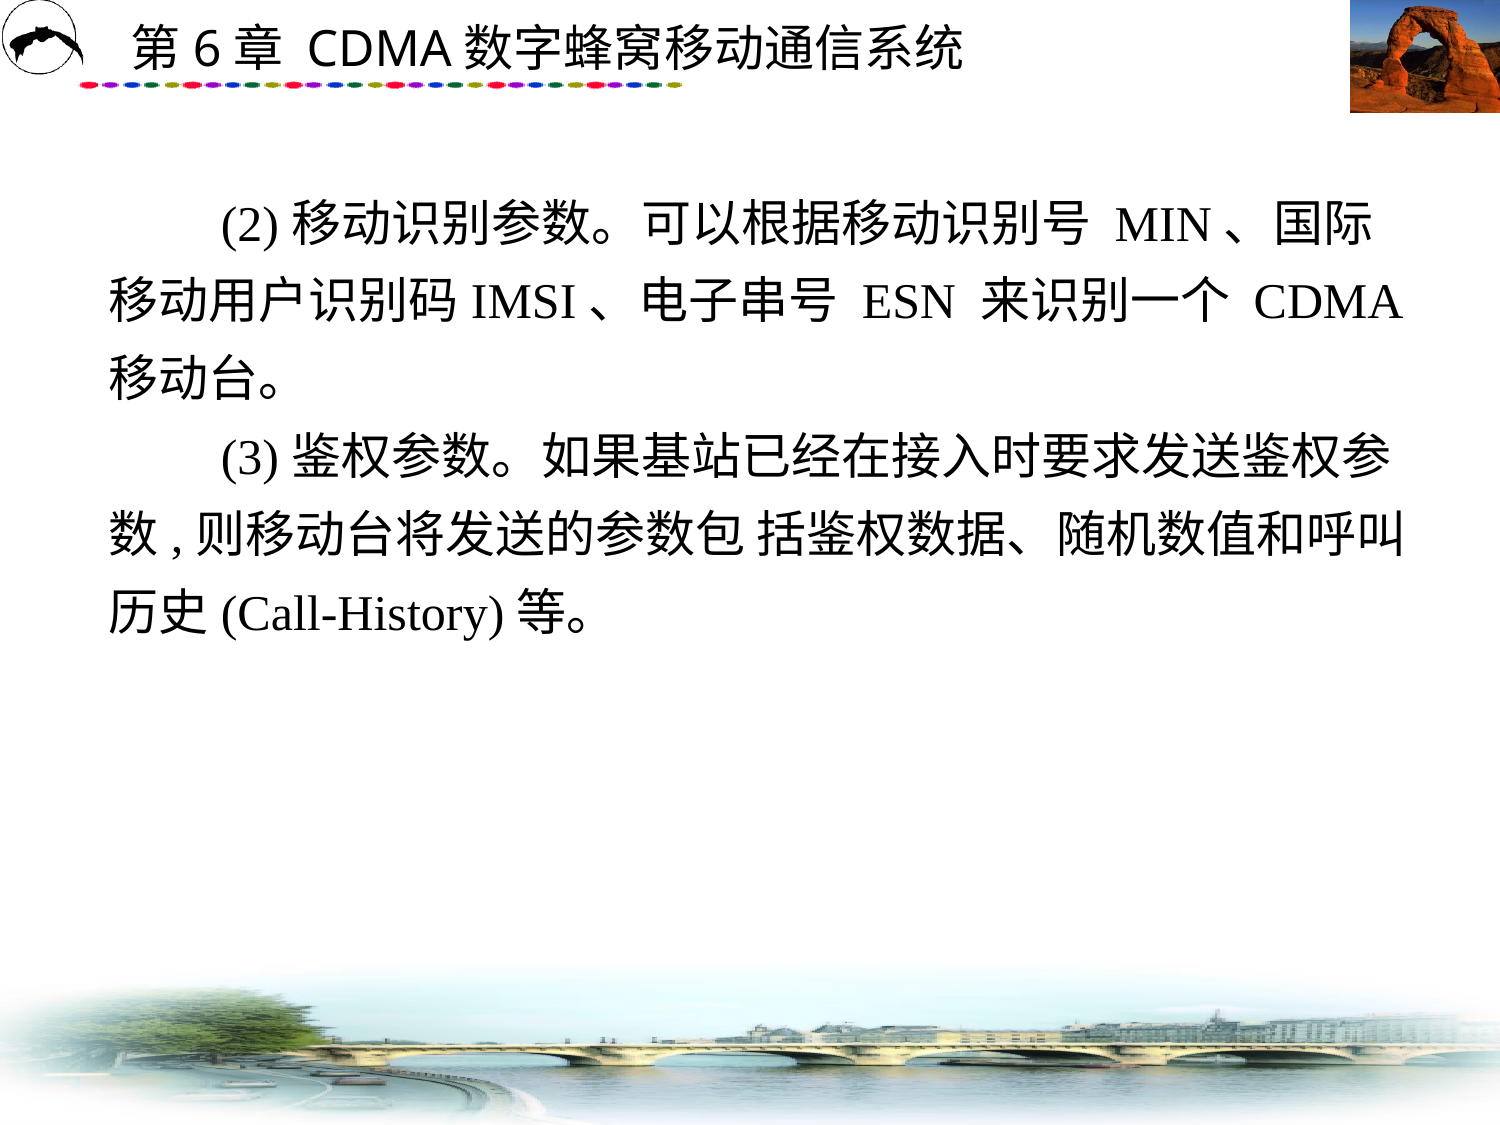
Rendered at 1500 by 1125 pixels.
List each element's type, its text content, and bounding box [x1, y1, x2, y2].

picture [0, 962, 1500, 1125]
picture [74, 78, 691, 91]
picture [0, 0, 100, 75]
title (2)移动识别参数。可以根据移动识别号 MIN、国际移动用户识别码IMSI、电子串号 ESN 来识别一个 CDMA 移动台。 (3)鉴权参数。如果基站已经在接入时要求发送鉴权参数,则移动台将发送的参数包 括鉴权数据、随机数值和呼叫历史(Call-History)等。 [93, 87, 1426, 1013]
picture [1350, 0, 1500, 113]
